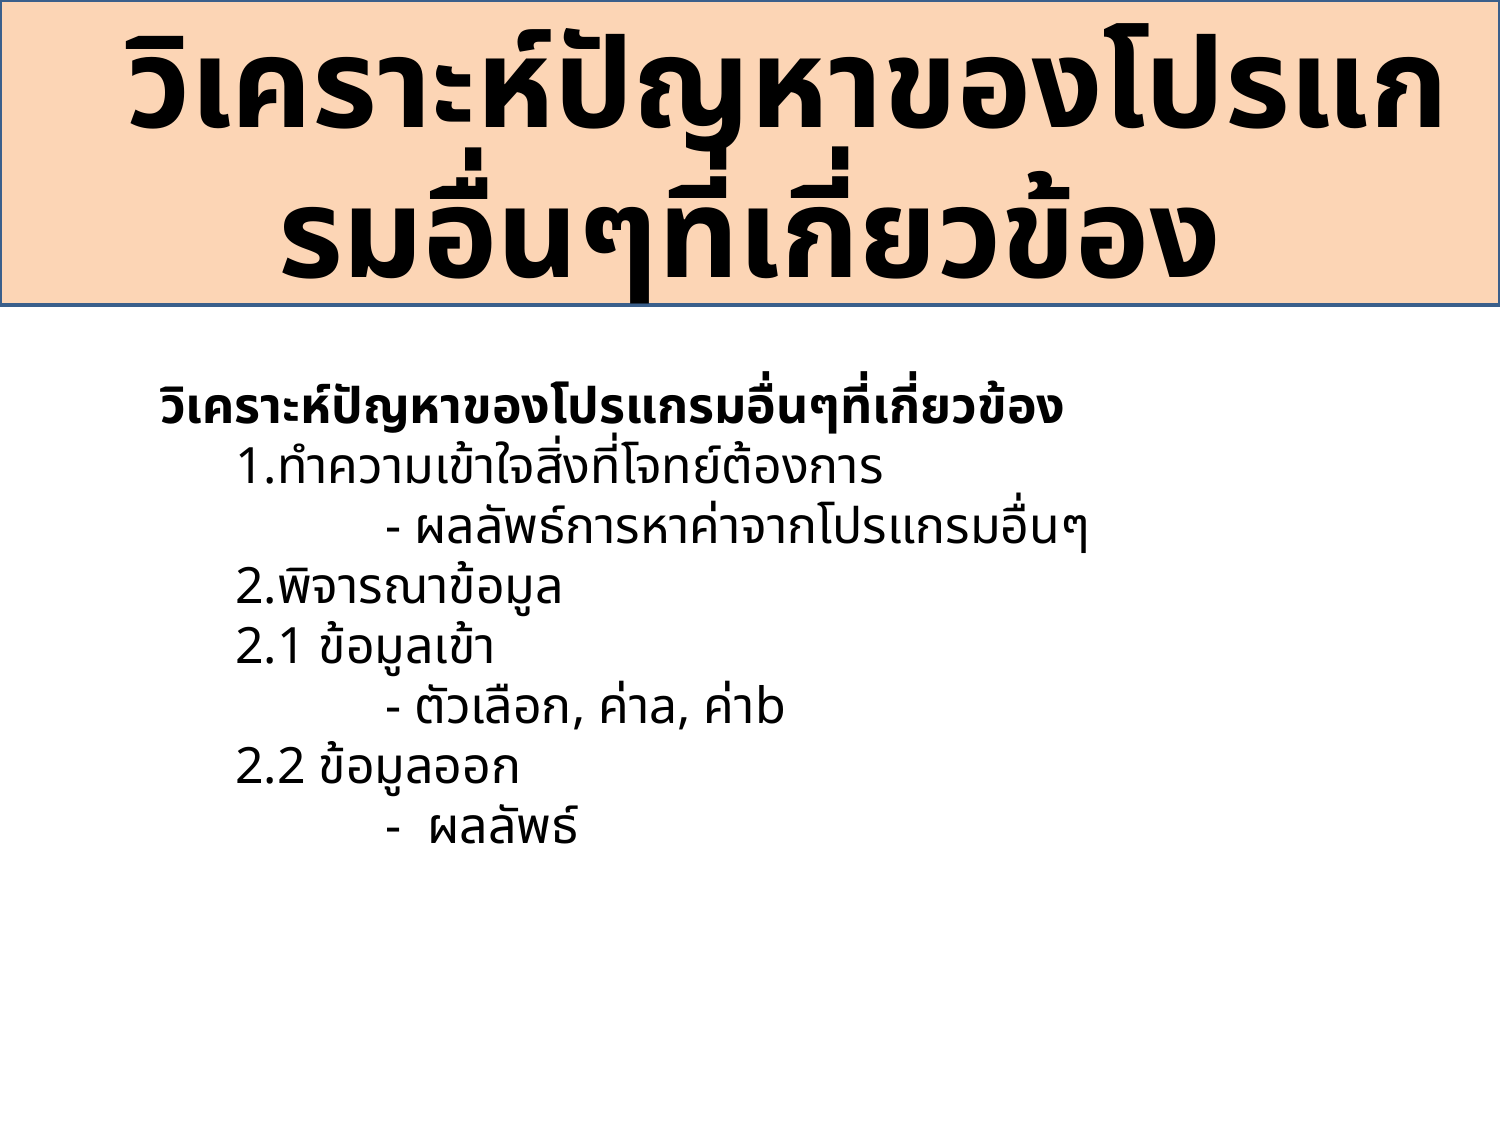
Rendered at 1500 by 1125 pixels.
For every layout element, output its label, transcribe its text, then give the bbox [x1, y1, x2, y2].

text_box วิเคราะห์ปัญหาของโปรแกรมอื่นๆที่เกี่ยวข้อง [0, 0, 1500, 307]
text_box วิเคราะห์ปัญหาของโปรแกรมอื่นๆที่เกี่ยวข้อง 1.ทำความเข้าใจสิ่งที่โจทย์ต้องการ - ผลลัพธ์การหาค่าจากโปรแกรมอื่นๆ 2.พิจารณาข้อมูล 2.1 ข้อมูลเข้า - ตัวเลือก, ค่าa, ค่าb 2.2 ข้อมูลออก - ผลลัพธ์ [70, 365, 1360, 861]
